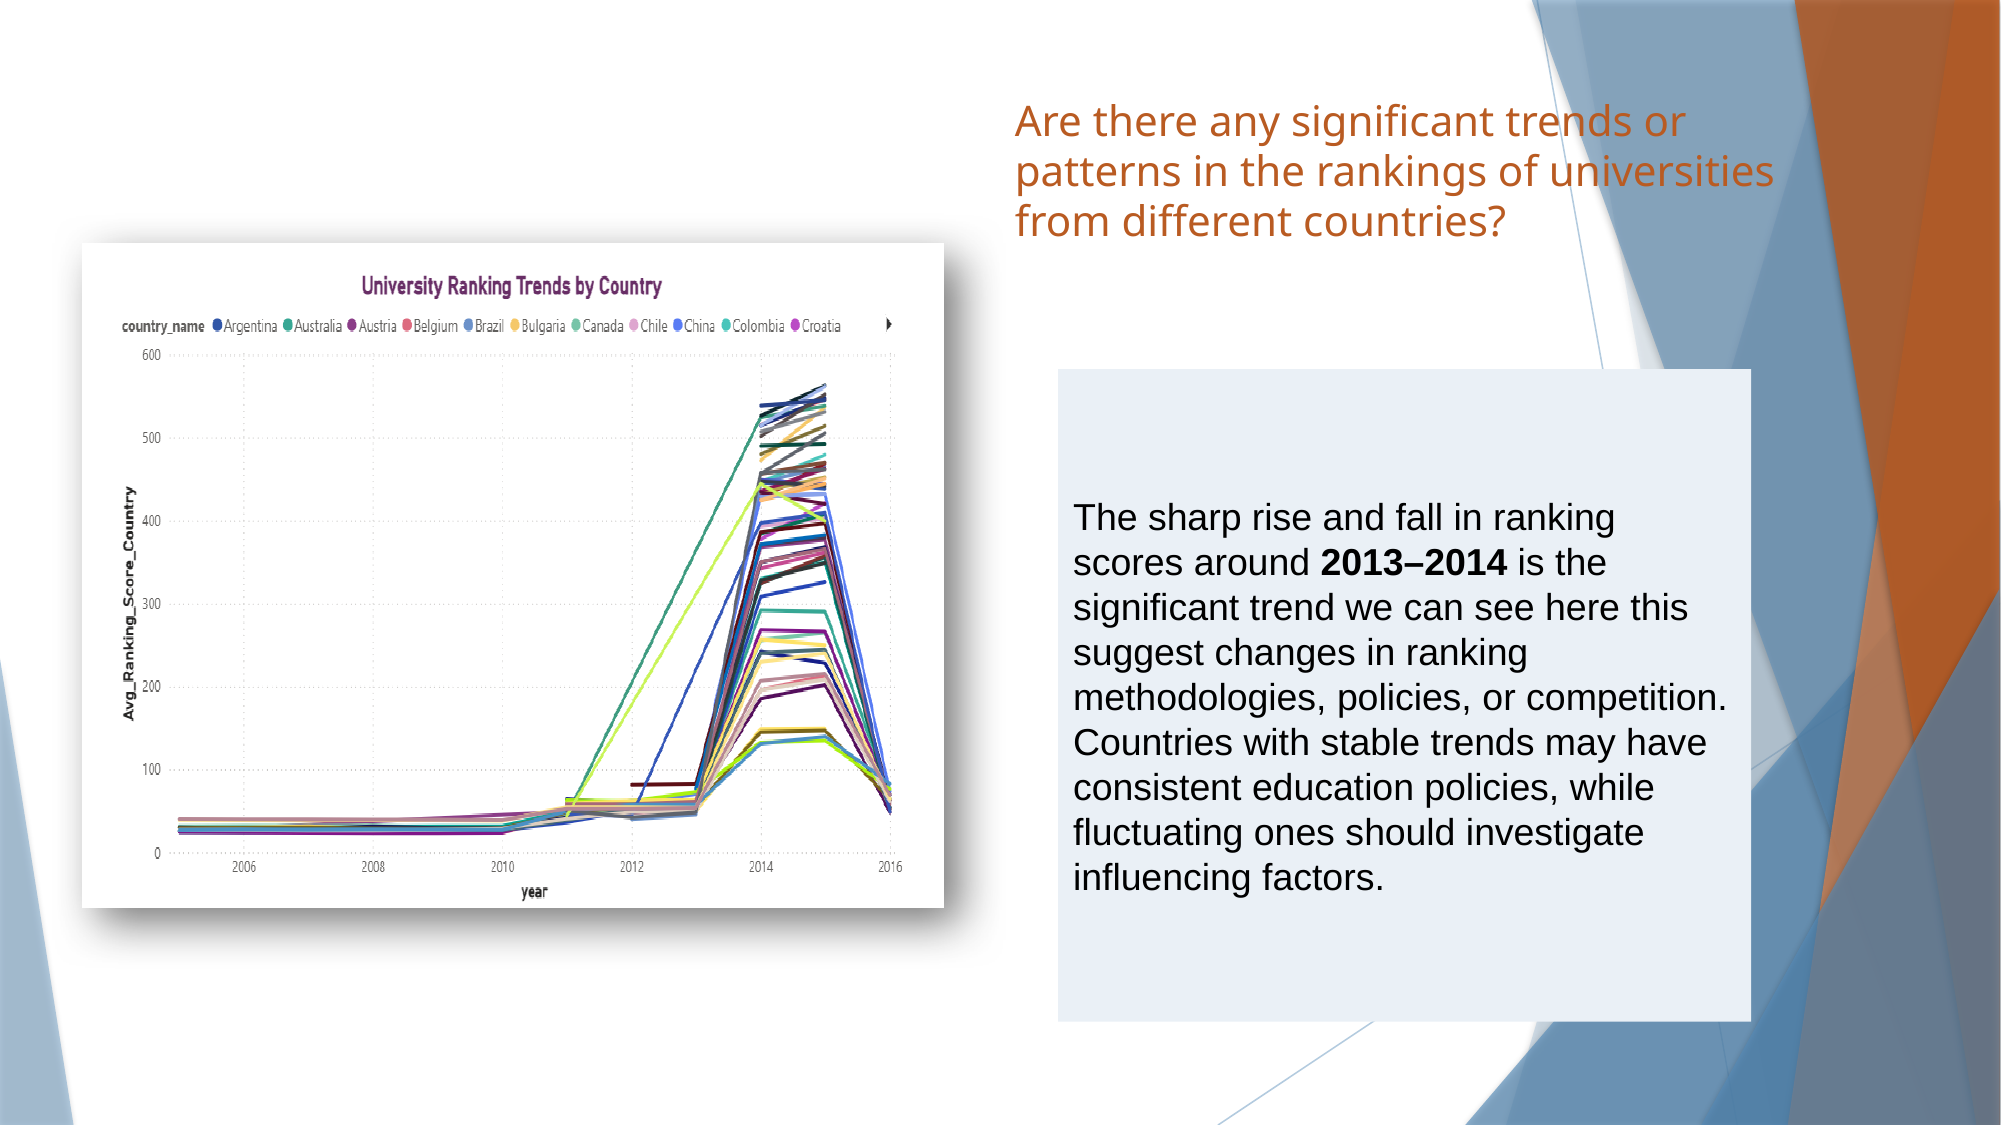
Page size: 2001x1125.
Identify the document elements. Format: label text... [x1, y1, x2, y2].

title Are there any significant trends or patterns in the rankings of universities from different countries? [999, 86, 1813, 304]
picture [82, 242, 945, 908]
list The sharp rise and fall in ranking scores around 2013–2014 is the significant trend we can see here this suggest changes in ranking methodologies, policies, or competition. Countries with stable trends may have consistent education policies, while fluctuating ones should investigate influencing factors. [1058, 369, 1752, 1022]
